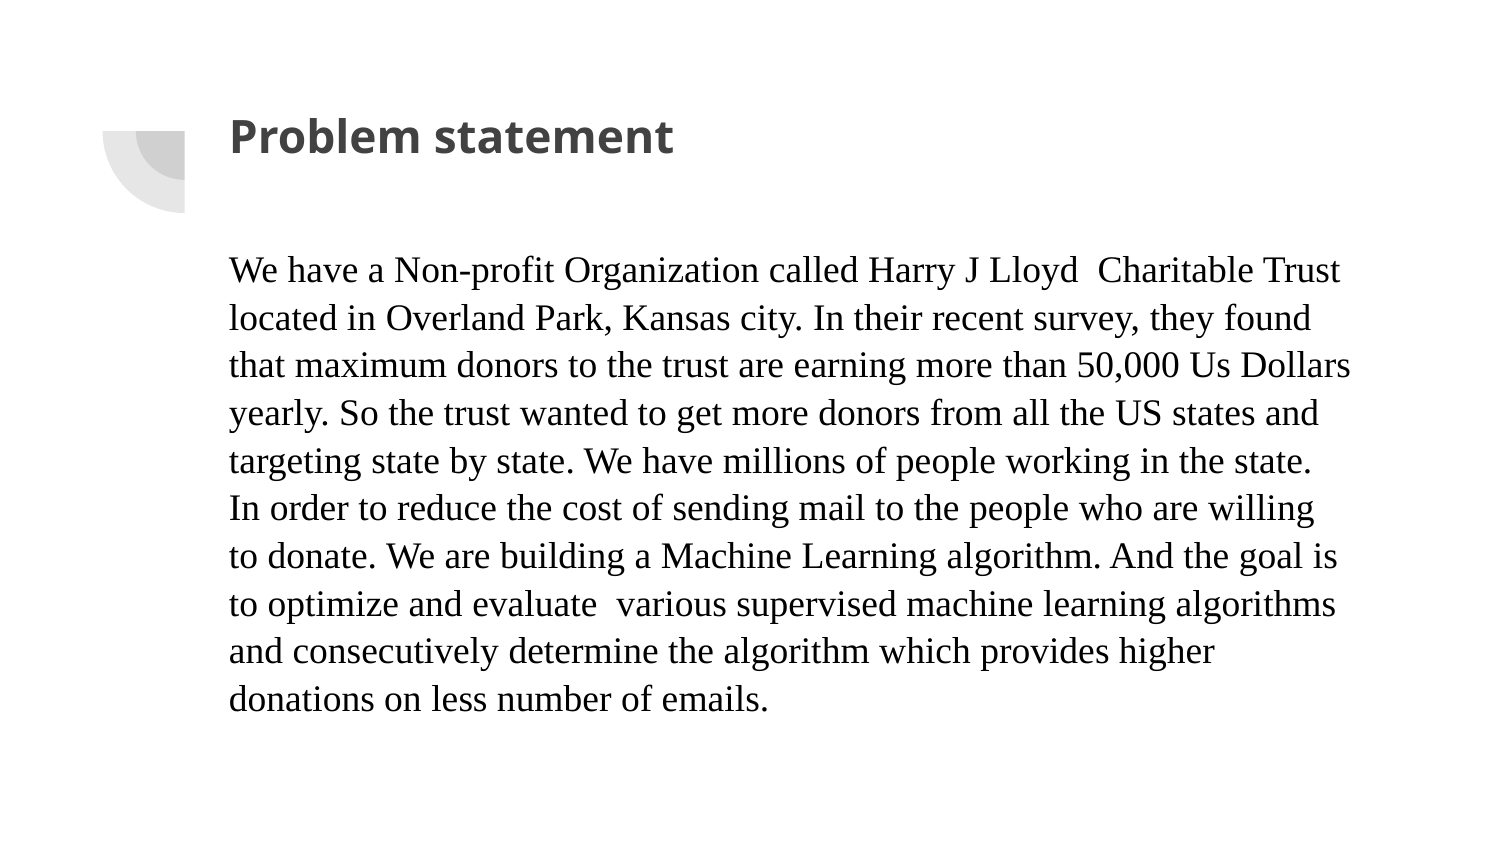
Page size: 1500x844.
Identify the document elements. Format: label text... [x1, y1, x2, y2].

list We have a Non-profit Organization called Harry J Lloyd Charitable Trust located in Overland Park, Kansas city. In their recent survey, they found that maximum donors to the trust are earning more than 50,000 Us Dollars yearly. So the trust wanted to get more donors from all the US states and targeting state by state. We have millions of people working in the state. In order to reduce the cost of sending mail to the people who are willing to donate. We are building a Machine Learning algorithm. And the goal is to optimize and evaluate various supervised machine learning algorithms and consecutively determine the algorithm which provides higher donations on less number of emails. [213, 227, 1368, 744]
title Problem statement [213, 89, 1368, 183]
